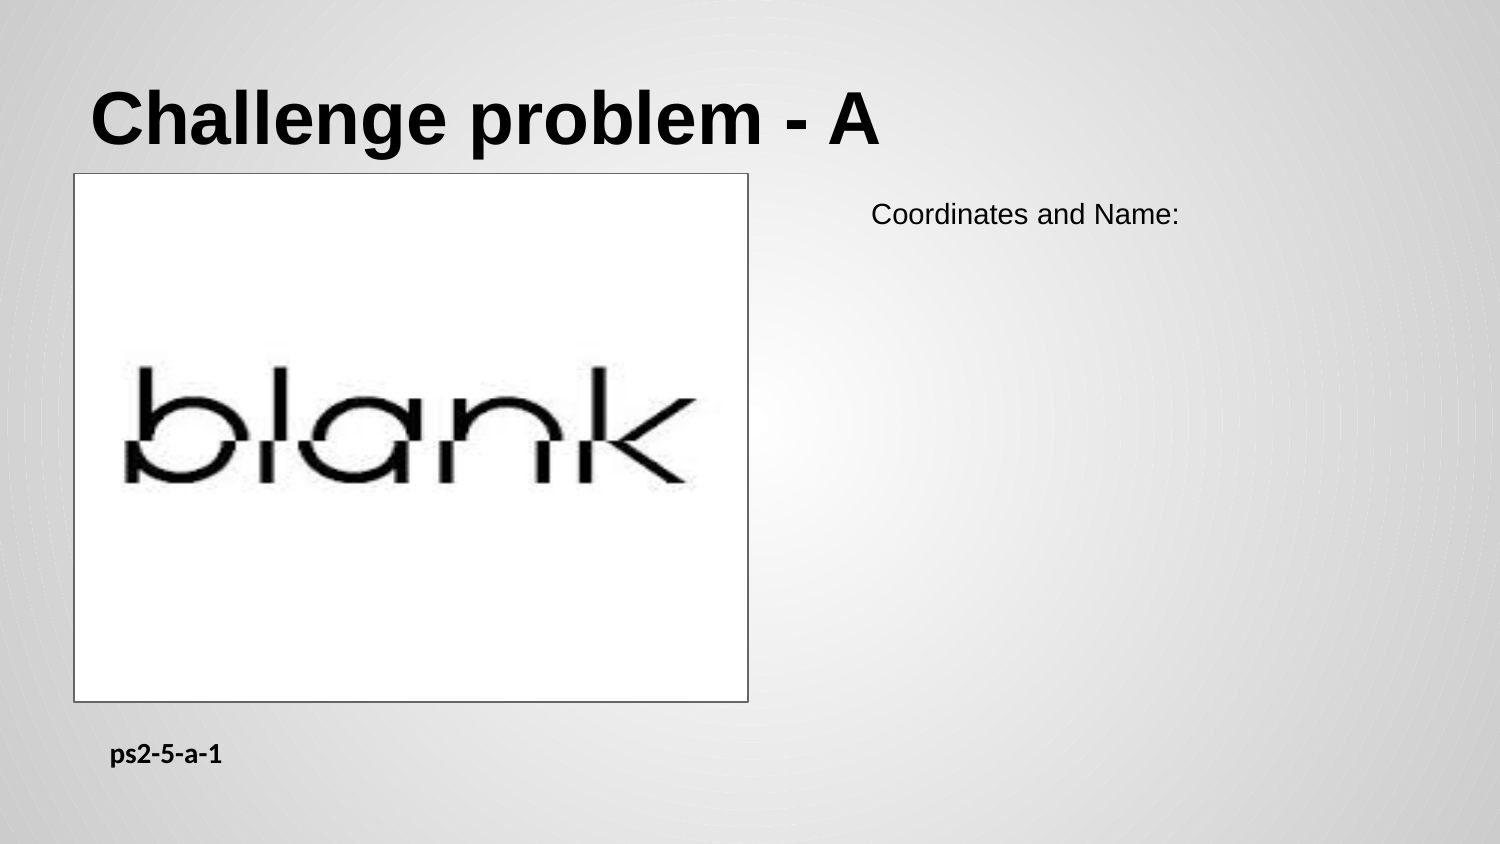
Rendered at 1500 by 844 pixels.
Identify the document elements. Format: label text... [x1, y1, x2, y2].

text_box Coordinates and Name: [856, 180, 1397, 702]
title Challenge problem - A [75, 33, 1425, 175]
picture [74, 174, 748, 702]
text_box ps2-5-a-1 [88, 713, 726, 766]
